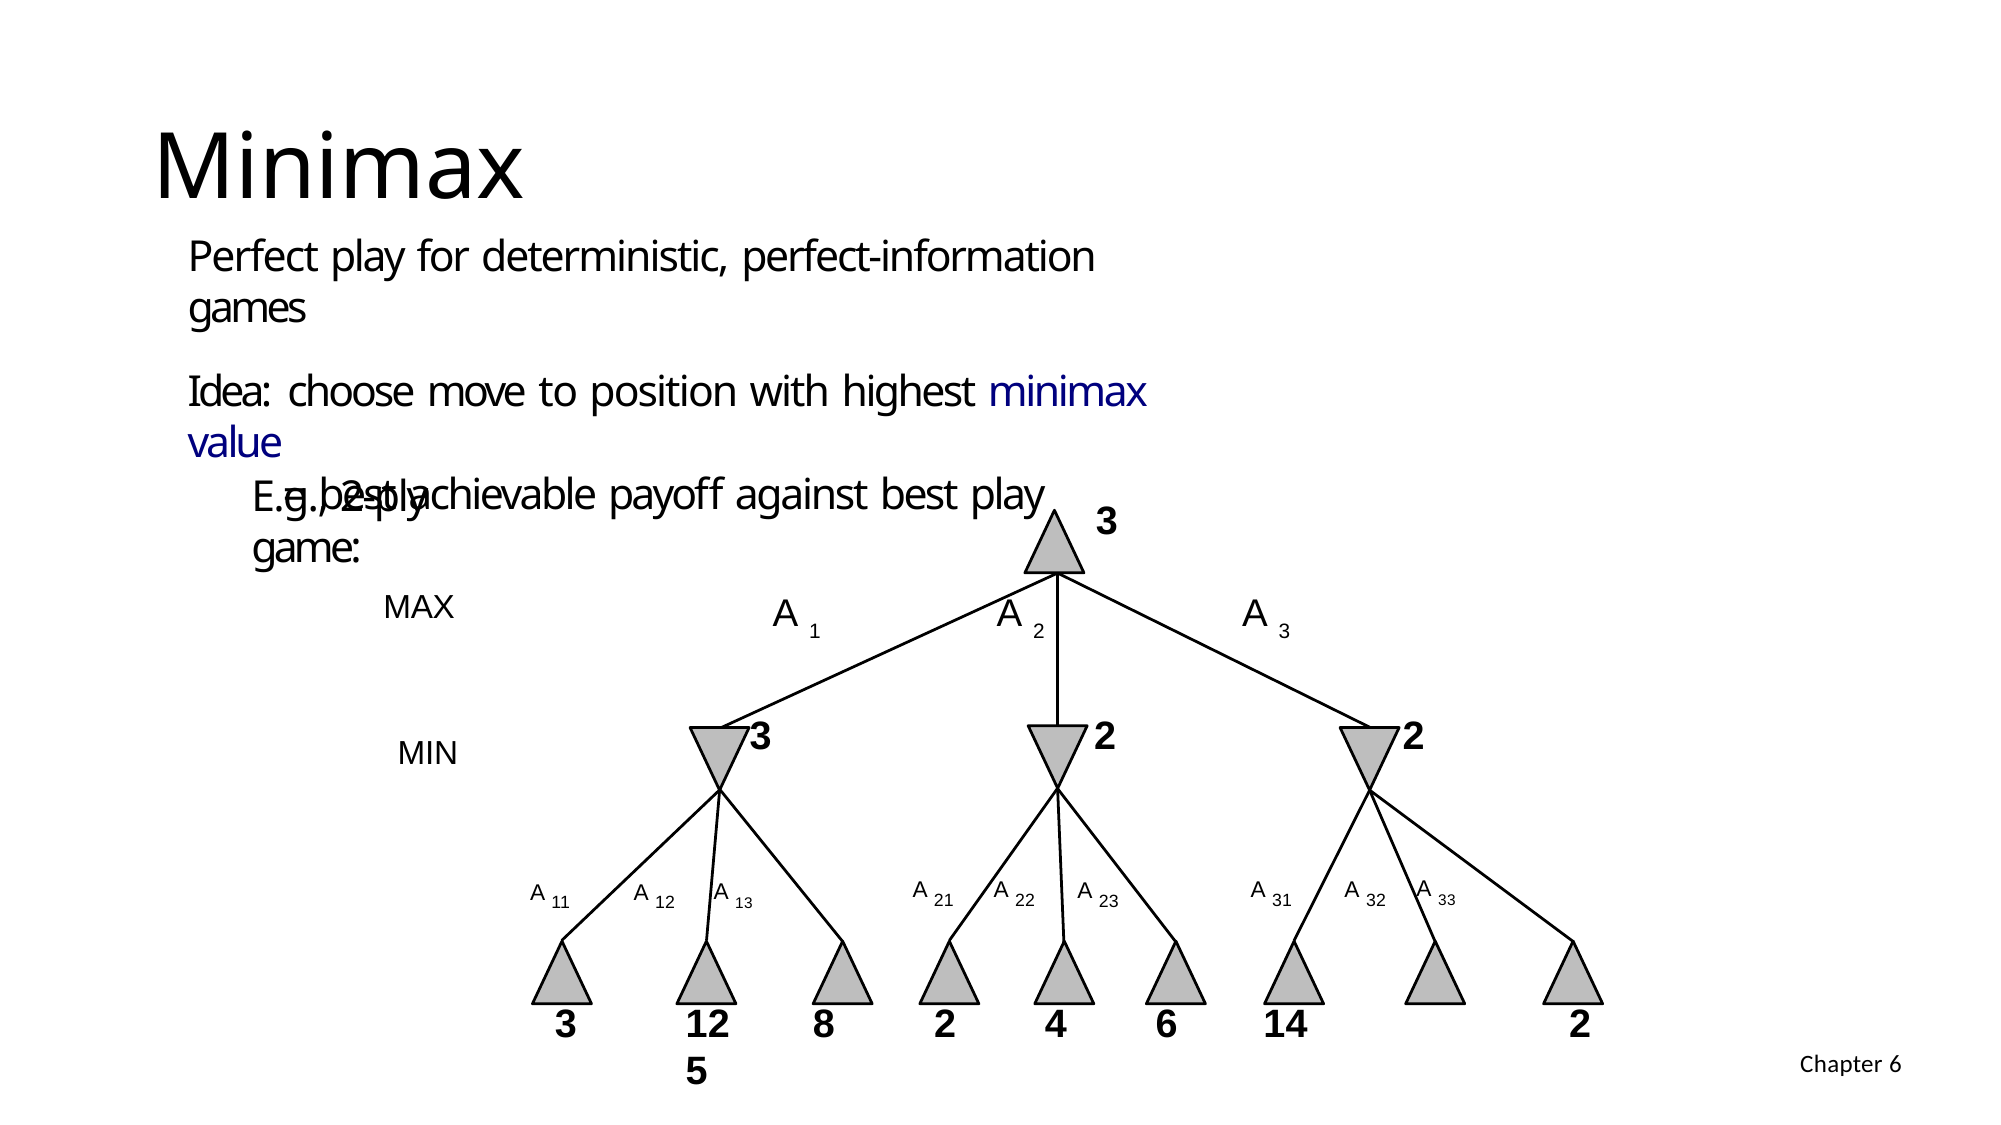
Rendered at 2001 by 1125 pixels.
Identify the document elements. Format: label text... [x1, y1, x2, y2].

text_box Chapter 6 [1798, 1059, 1922, 1078]
title Minimax [137, 59, 1863, 278]
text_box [395, 491, 1605, 1066]
text_box Perfect play for deterministic, perfect-information games Idea: choose move to position with highest minimax value = best achievable payoff against best play [185, 226, 1173, 518]
text_box E.g., 2-ply game: MAX [249, 518, 395, 625]
